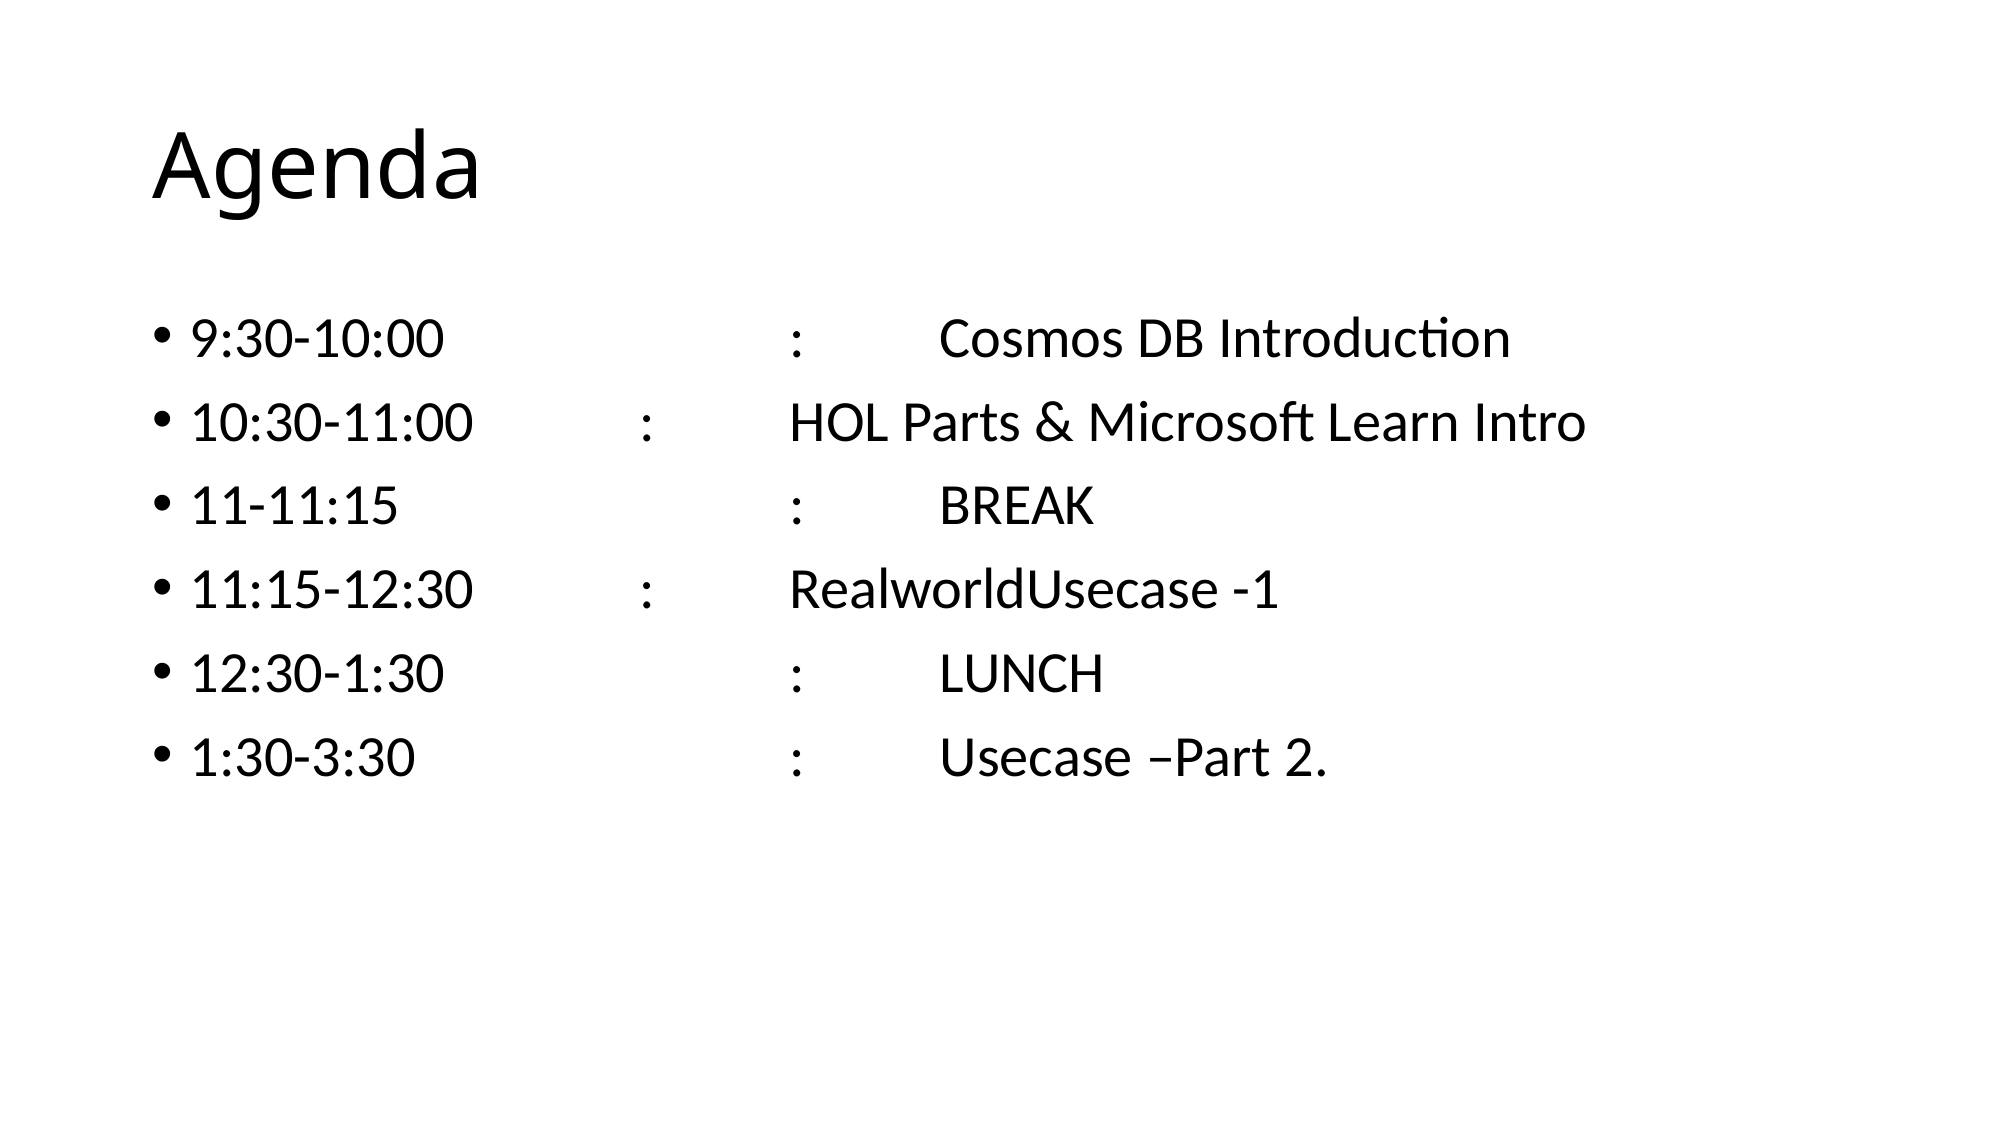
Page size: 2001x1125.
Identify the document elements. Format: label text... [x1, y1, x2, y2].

title Agenda [137, 59, 1863, 278]
list 9:30-10:00 : Cosmos DB Introduction 10:30-11:00 : HOL Parts & Microsoft Learn Intro 11-11:15 : BREAK 11:15-12:30 : RealworldUsecase -1 12:30-1:30 : LUNCH 1:30-3:30 : Usecase –Part 2. [137, 299, 1863, 1014]
